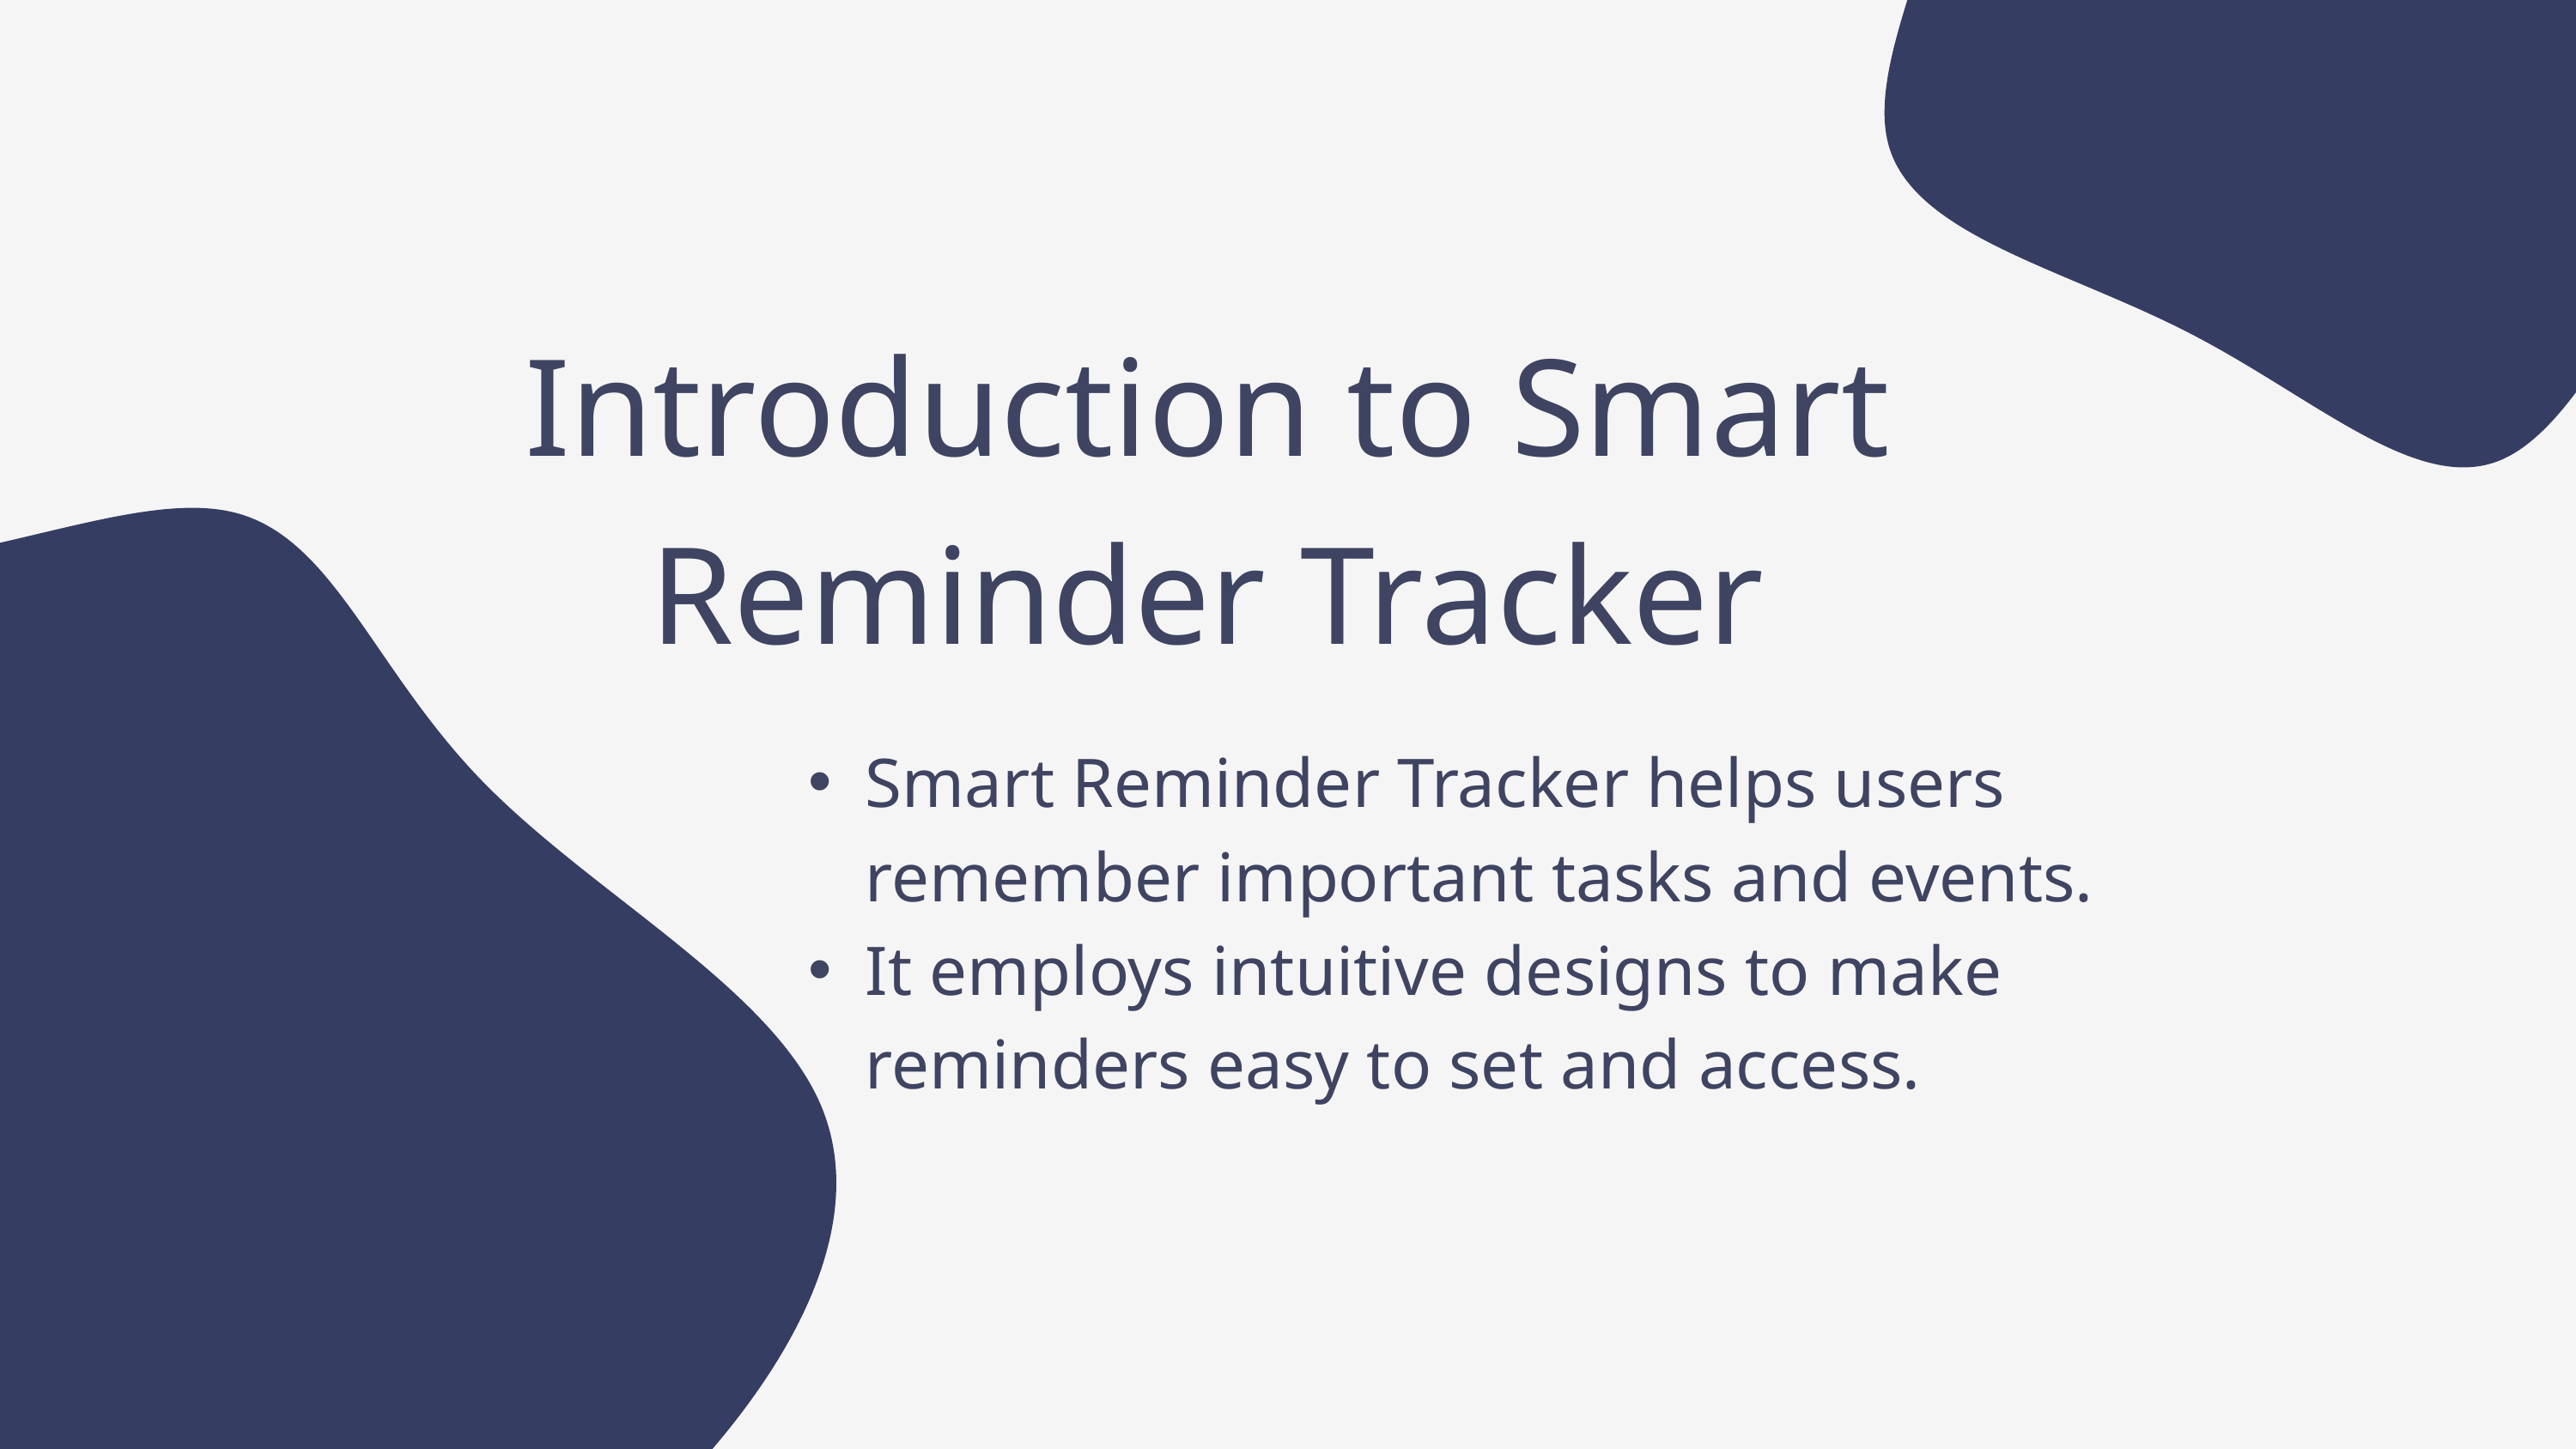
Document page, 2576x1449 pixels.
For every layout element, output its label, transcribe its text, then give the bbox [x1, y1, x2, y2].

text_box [0, 201, 671, 1449]
text_box Smart Reminder Tracker helps users remember important tasks and events. It employs intuitive designs to make reminders easy to set and access. [750, 726, 2227, 1103]
text_box Introduction to Smart Reminder Tracker [674, 294, 2215, 671]
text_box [1743, 0, 2576, 470]
